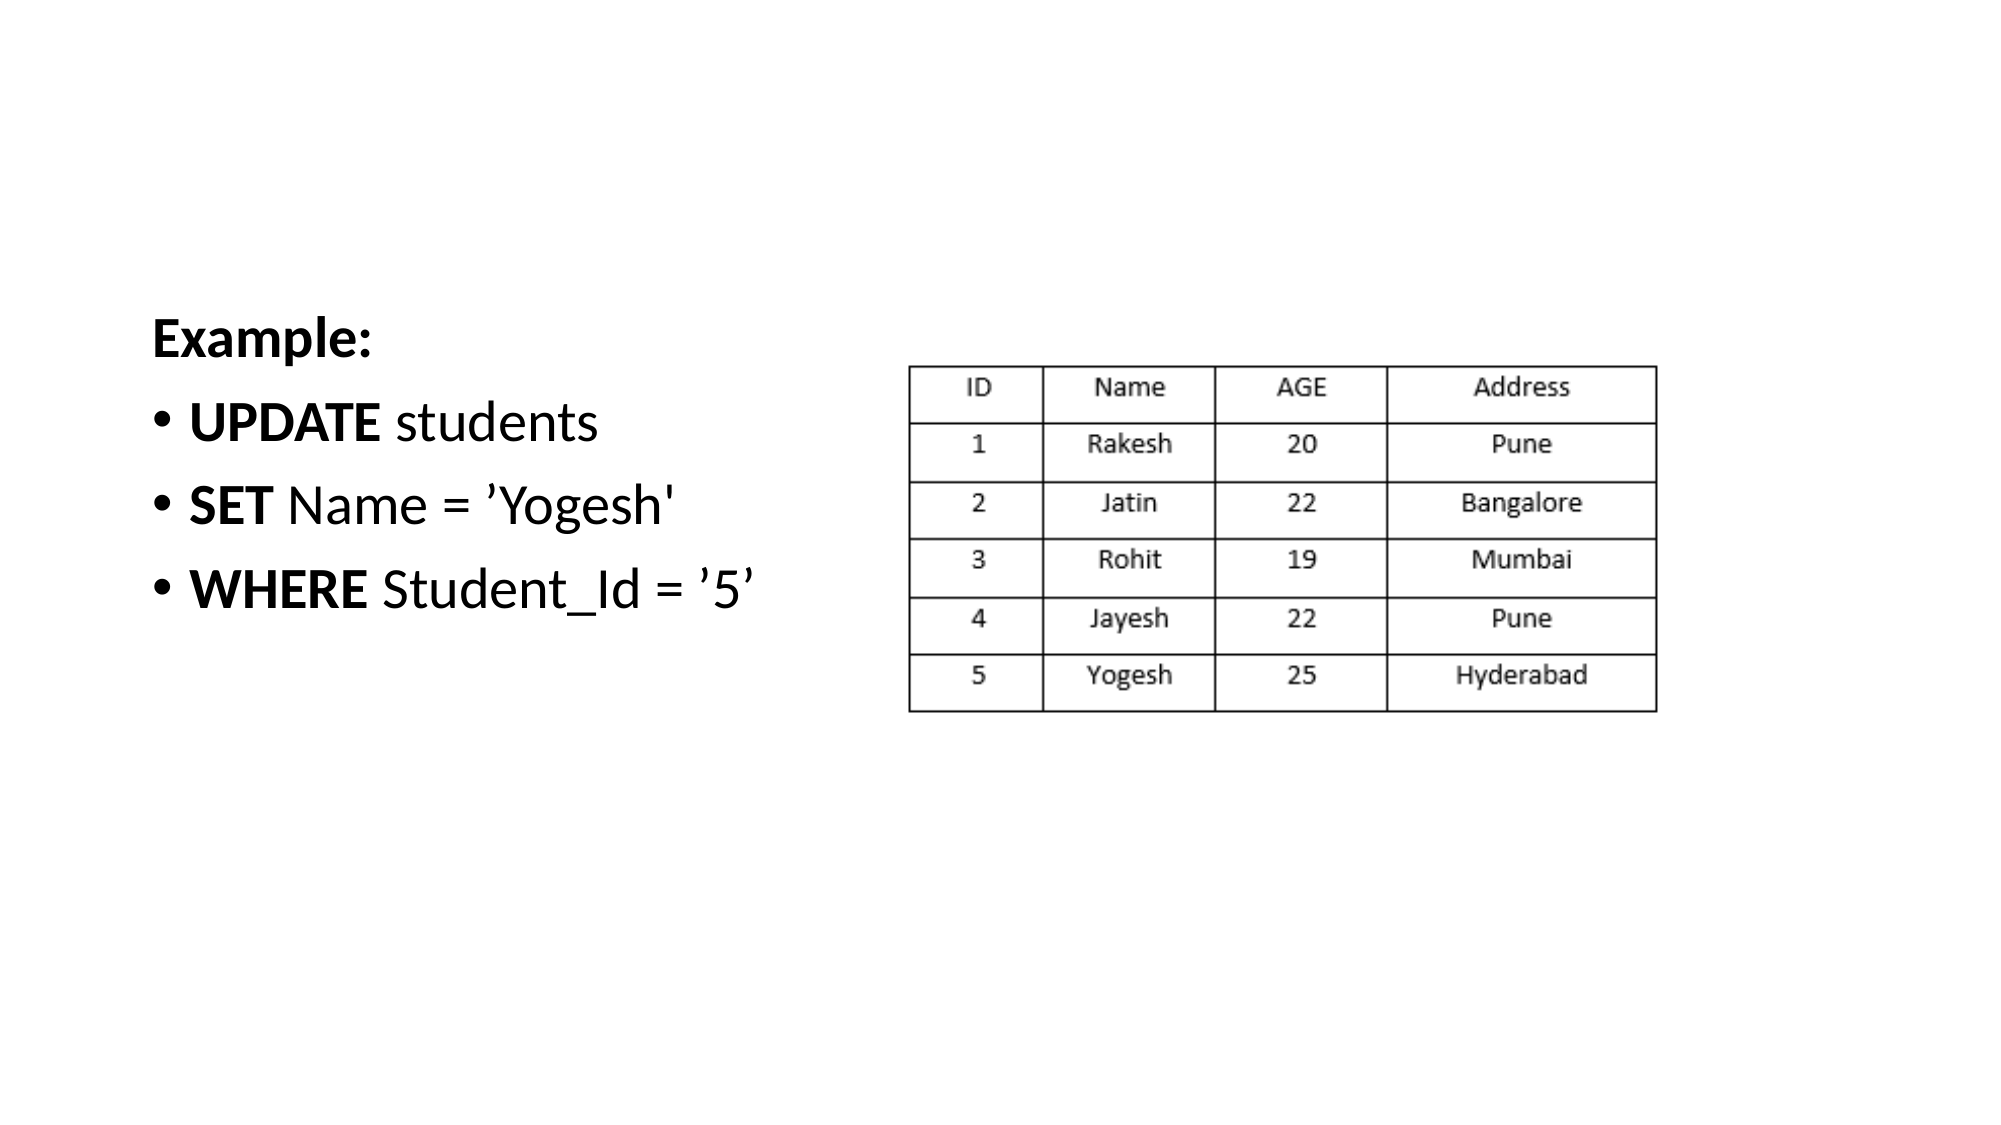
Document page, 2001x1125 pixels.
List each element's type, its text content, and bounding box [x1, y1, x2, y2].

picture [903, 356, 1664, 719]
list Example: UPDATE students SET Name = ’Yogesh' WHERE Student_Id = ’5’ [137, 299, 1863, 1014]
